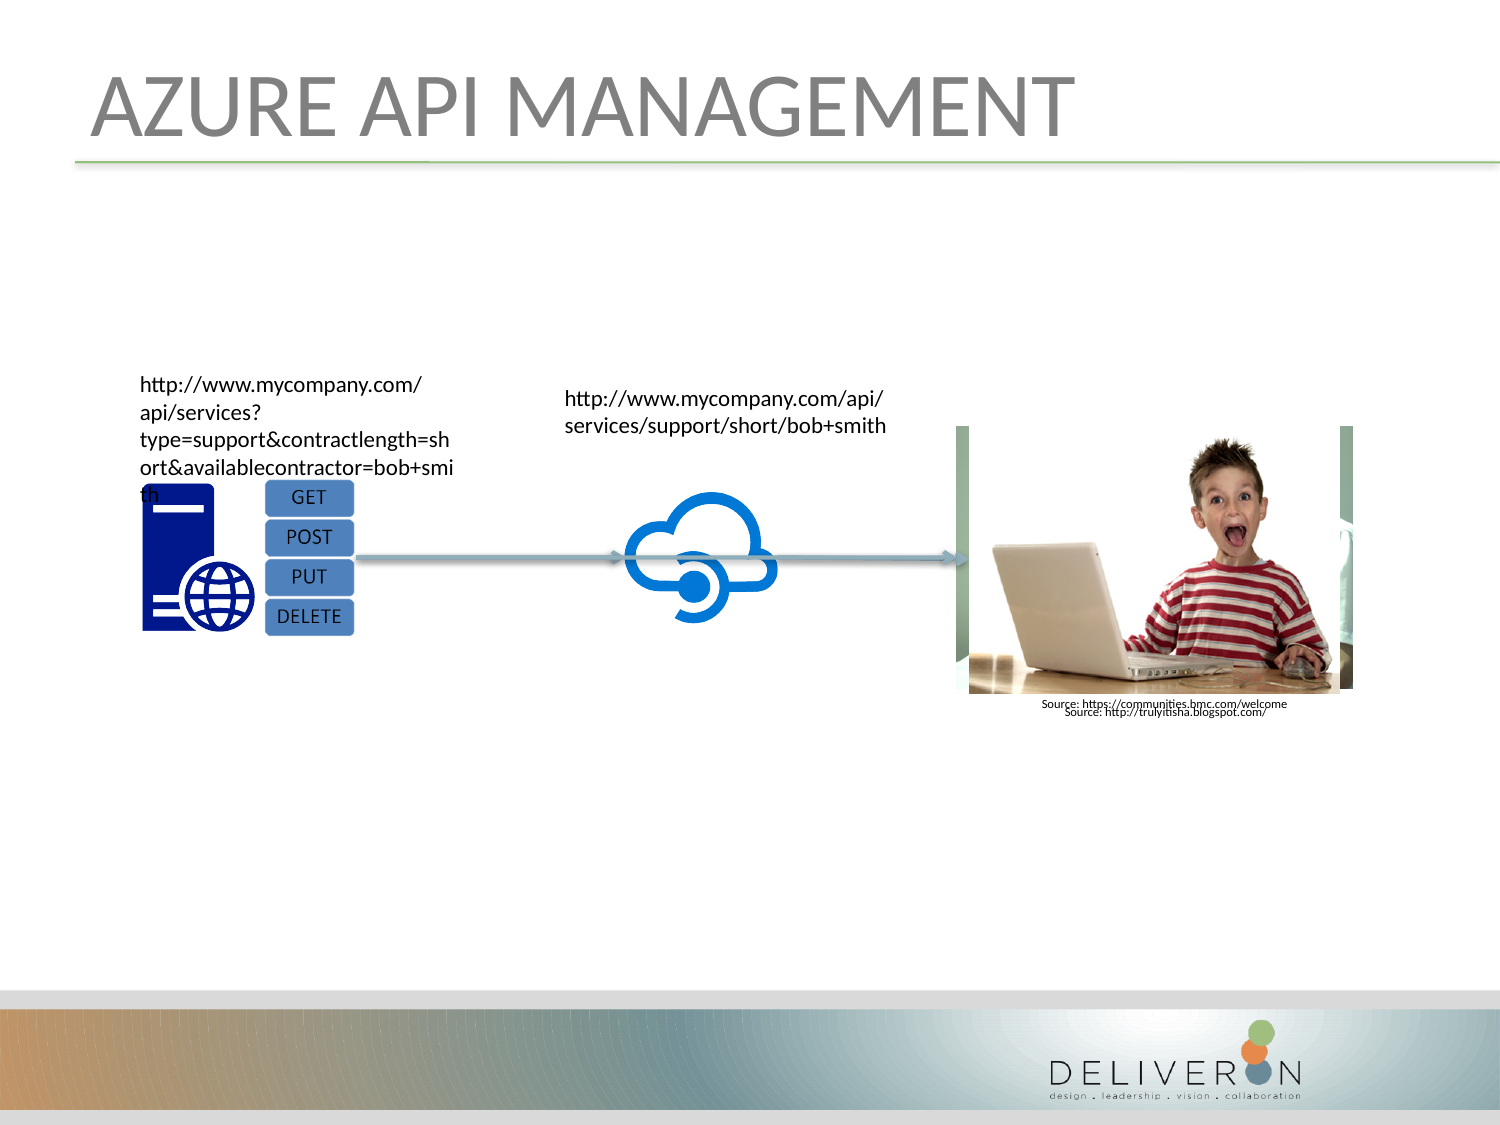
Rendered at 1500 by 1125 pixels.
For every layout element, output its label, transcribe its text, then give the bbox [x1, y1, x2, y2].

picture [124, 478, 357, 637]
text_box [968, 424, 1376, 728]
picture [0, 1009, 1500, 1110]
text_box http://www.mycompany.com/api/services?type=support&contractlength=short&availablecontractor=bob+smith [125, 362, 475, 515]
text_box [956, 569, 963, 720]
title Azure API Management [75, 37, 1425, 175]
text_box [956, 425, 966, 555]
text_box http://www.mycompany.com/api/services/support/short/bob+smith [549, 376, 988, 446]
picture [624, 480, 778, 557]
picture [624, 558, 778, 634]
